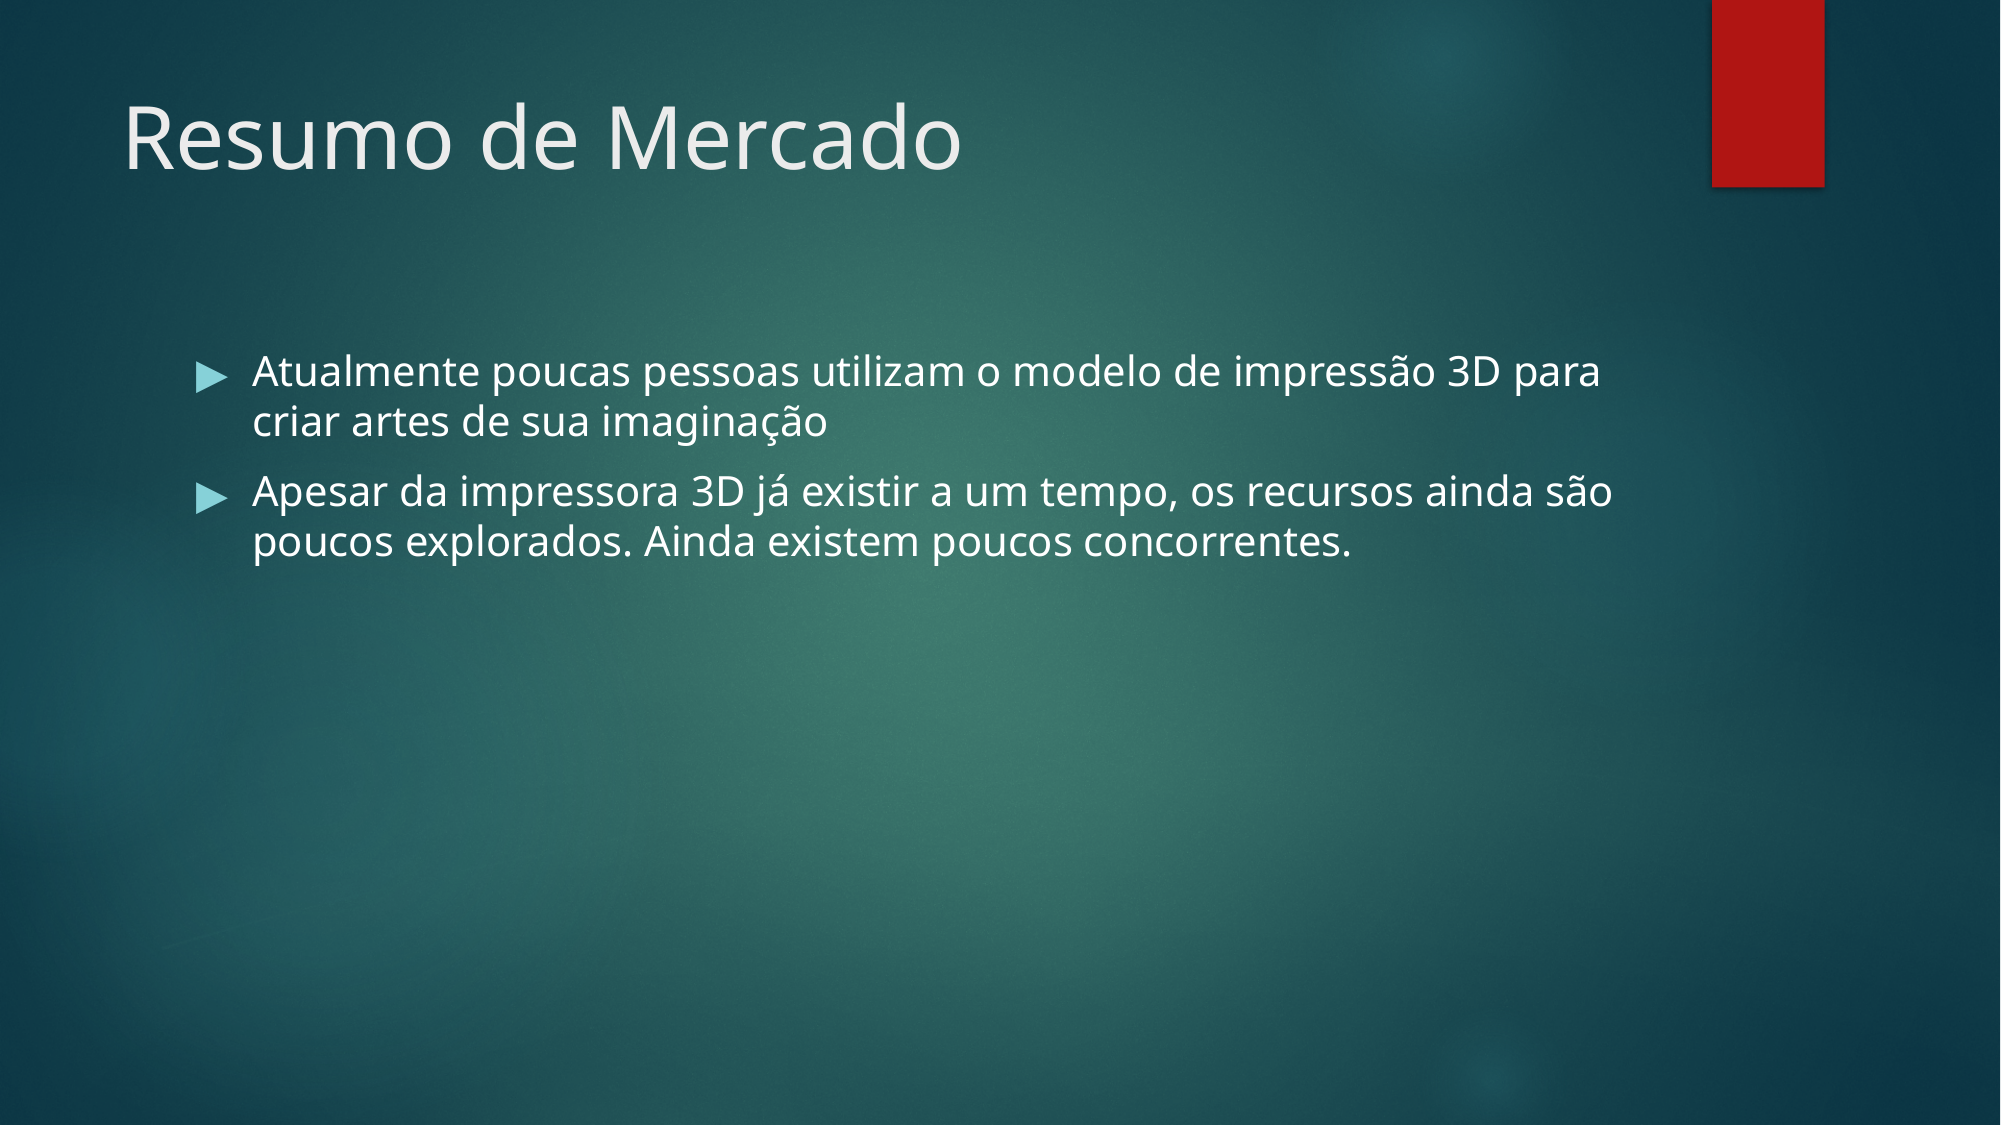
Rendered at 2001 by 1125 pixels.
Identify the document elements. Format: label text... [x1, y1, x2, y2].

title Resumo de Mercado [106, 74, 1649, 304]
picture [0, 0, 2001, 1125]
list Atualmente poucas pessoas utilizam o modelo de impressão 3D para criar artes de sua imaginação Apesar da impressora 3D já existir a um tempo, os recursos ainda são poucos explorados. Ainda existem poucos concorrentes. [181, 336, 1649, 1025]
